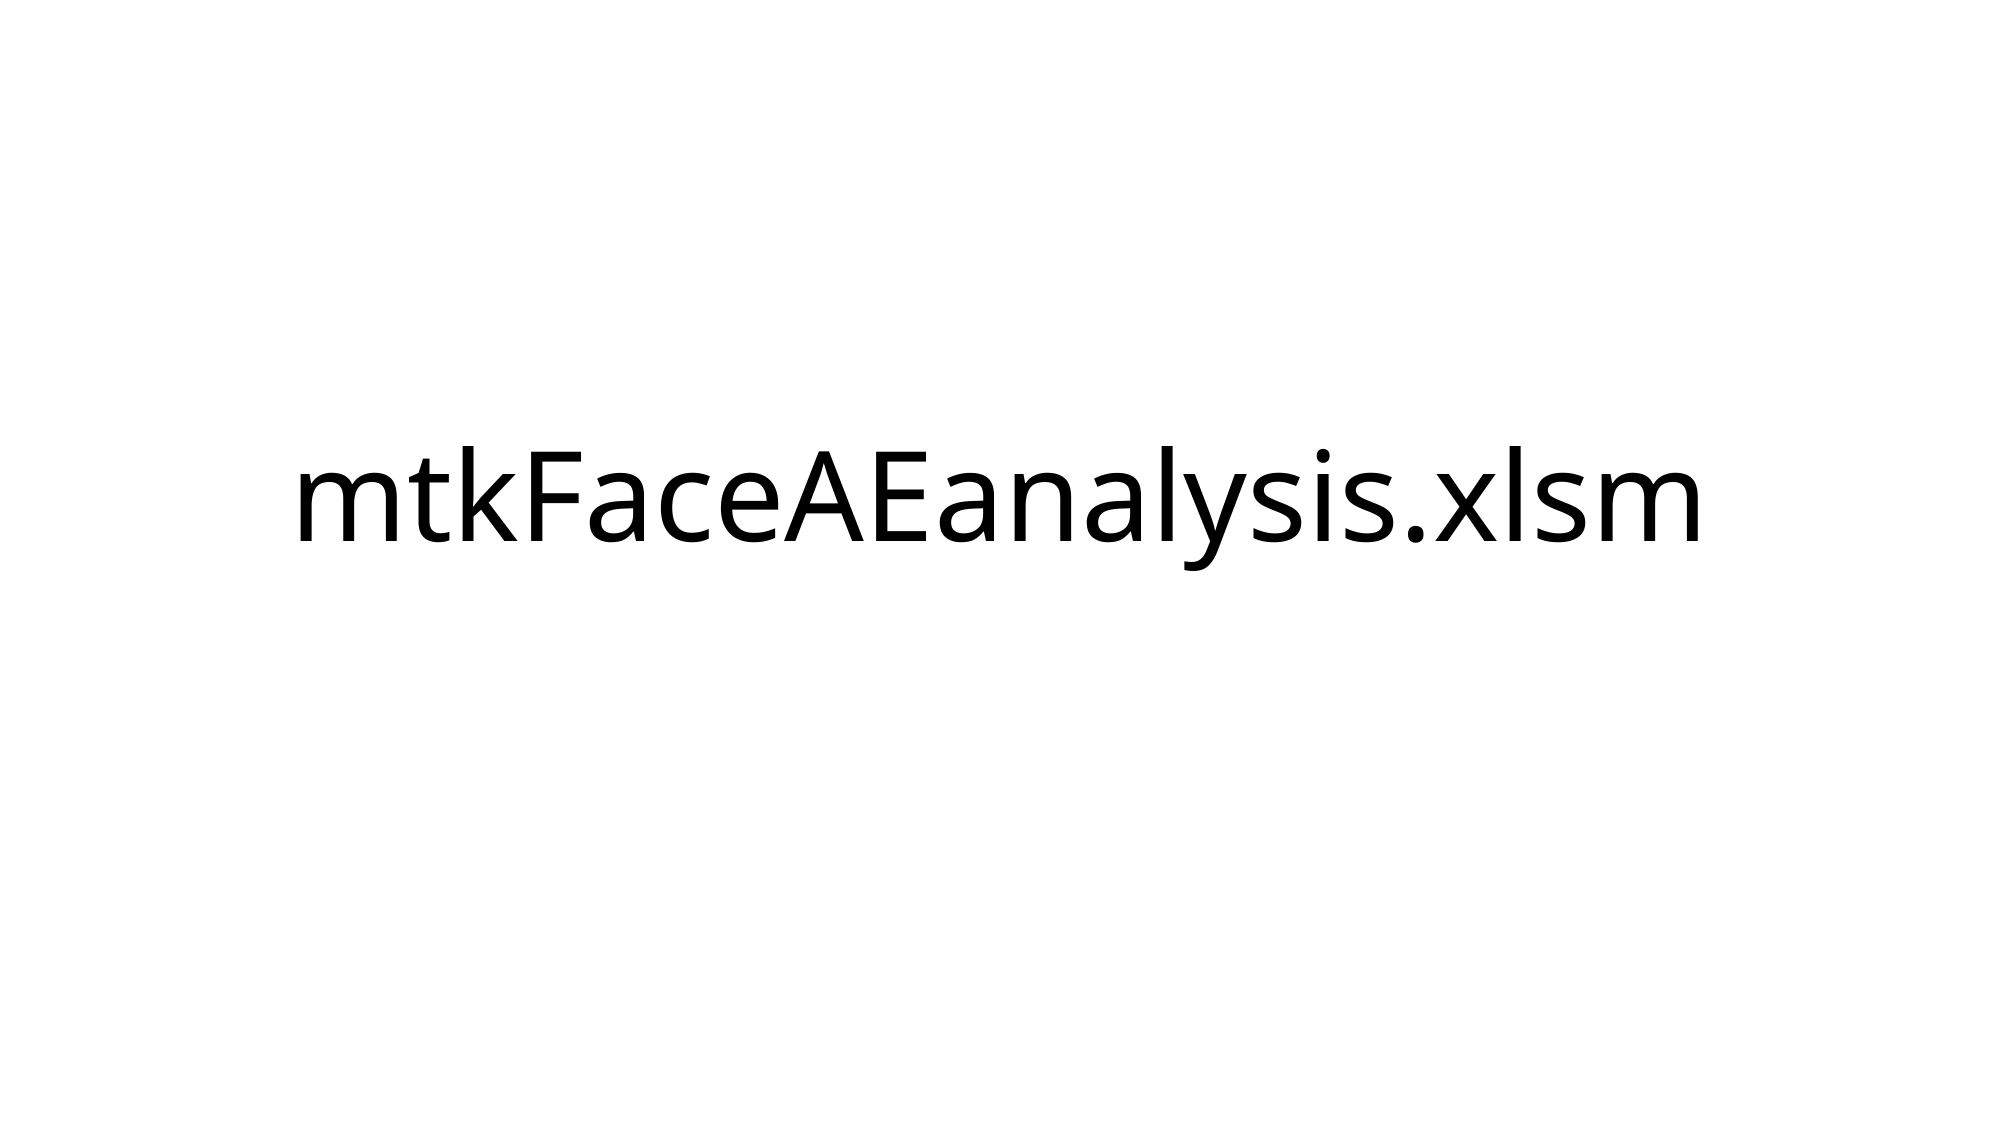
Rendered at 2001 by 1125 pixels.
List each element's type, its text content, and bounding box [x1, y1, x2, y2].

title mtkFaceAEanalysis.xlsm [249, 184, 1750, 576]
